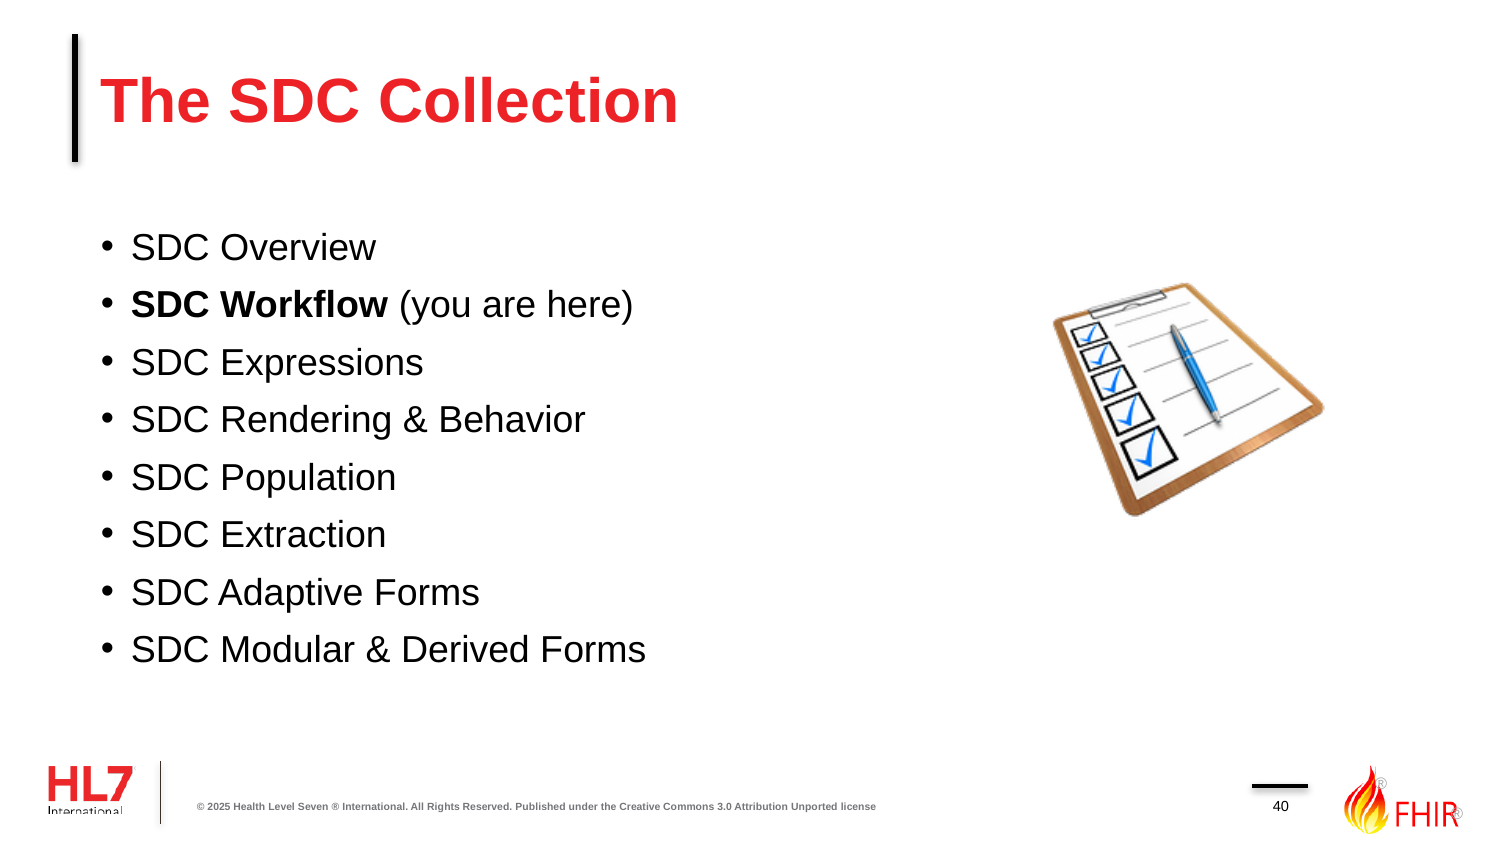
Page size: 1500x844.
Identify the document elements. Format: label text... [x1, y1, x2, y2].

footer © 2025 Health Level Seven ® International. All Rights Reserved. Published under the Creative Commons 3.0 Attribution Unported license [196, 786, 941, 813]
picture [1043, 238, 1326, 521]
picture [1339, 760, 1463, 837]
title The SDC Collection [100, 33, 1451, 163]
slide_number 40 [1258, 786, 1304, 814]
list SDC Overview SDC Workflow (you are here) SDC Expressions SDC Rendering & Behavior SDC Population SDC Extraction SDC Adaptive Forms SDC Modular & Derived Forms [100, 222, 1451, 731]
